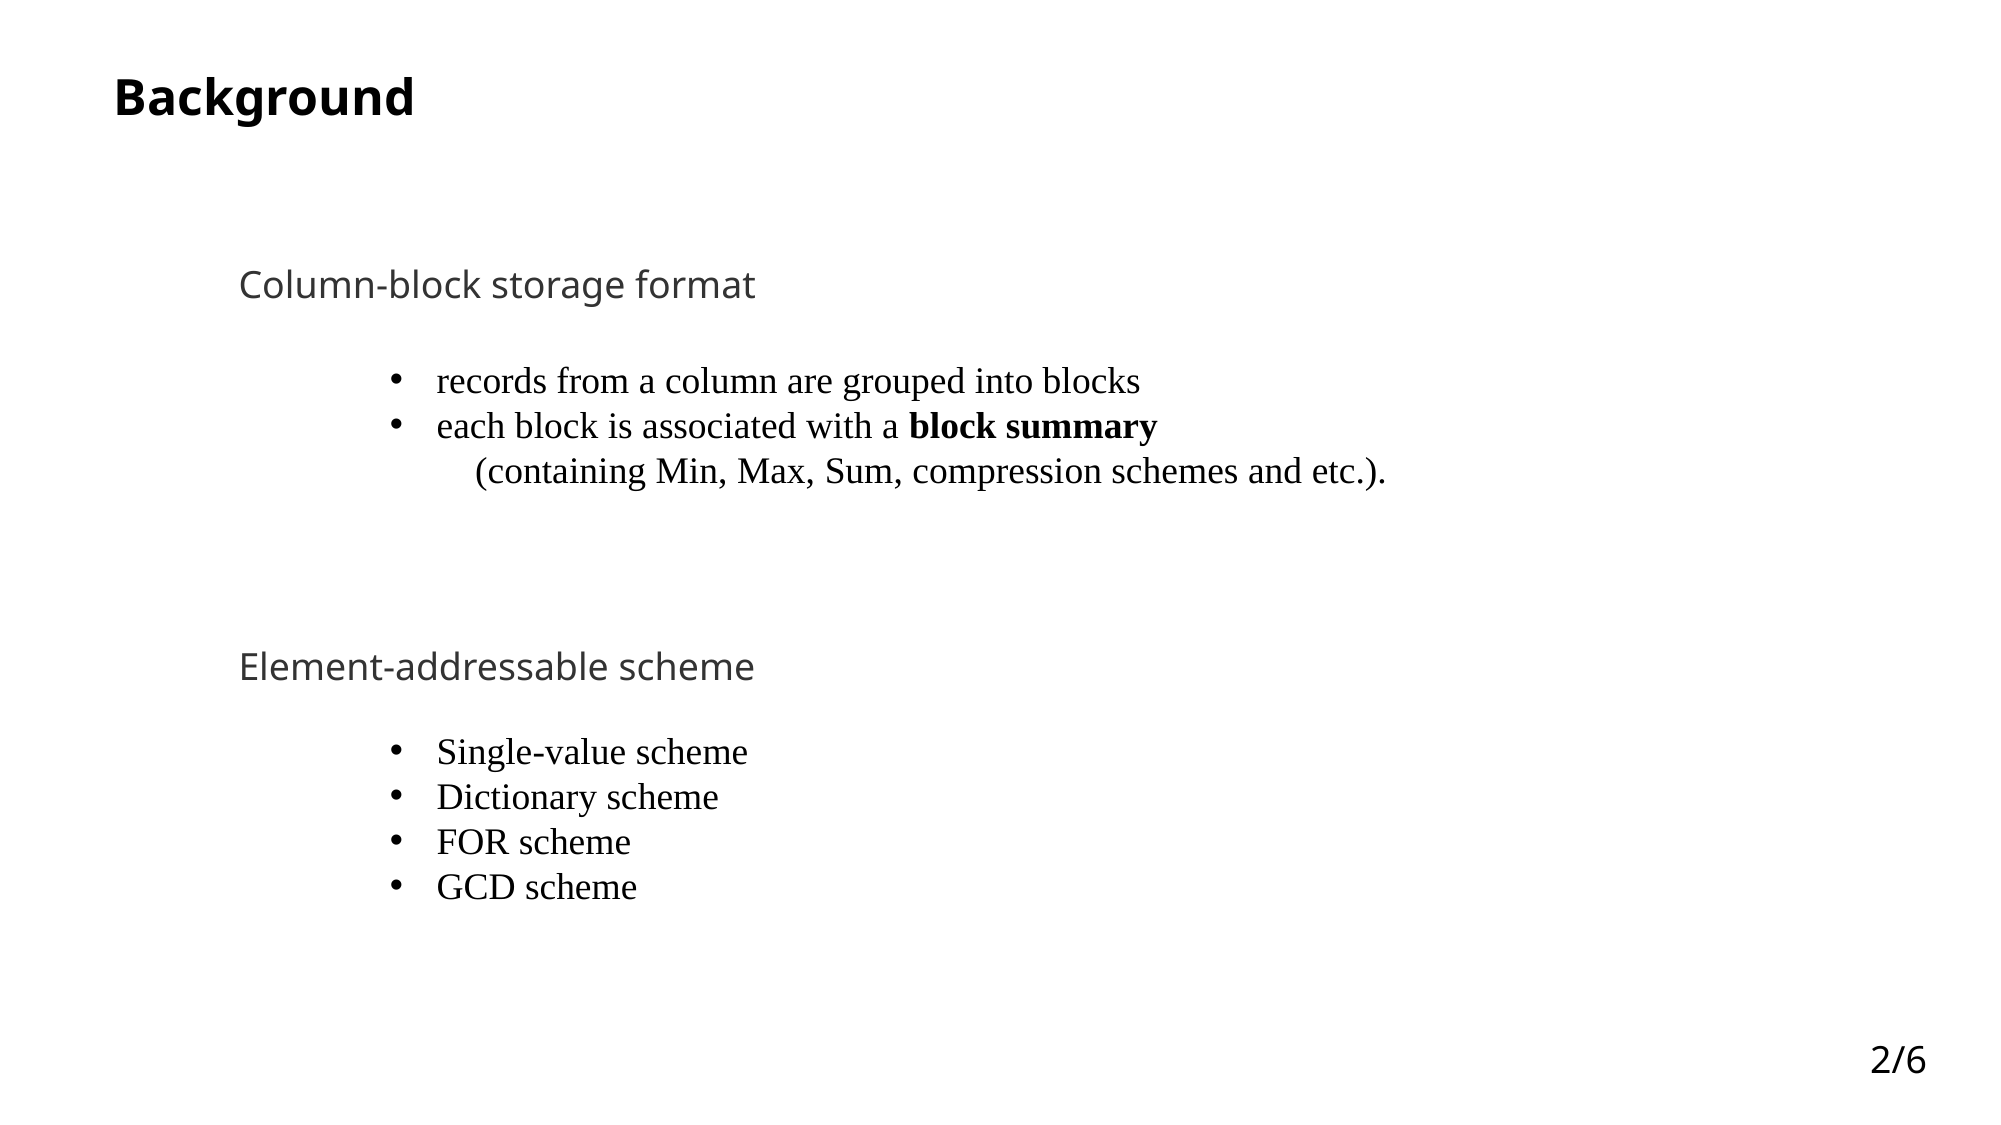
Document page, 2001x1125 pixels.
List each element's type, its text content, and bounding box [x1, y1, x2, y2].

text_box 2/6 [1821, 1029, 1977, 1089]
text_box records from a column are grouped into blocks each block is associated with a block summary (containing Min, Max, Sum, compression schemes and etc.). [375, 349, 1565, 499]
text_box Column-block storage format [223, 254, 863, 314]
text_box Element-addressable scheme [223, 635, 863, 696]
text_box Background [73, 58, 457, 133]
text_box Single-value scheme Dictionary scheme FOR scheme GCD scheme [375, 719, 1565, 914]
